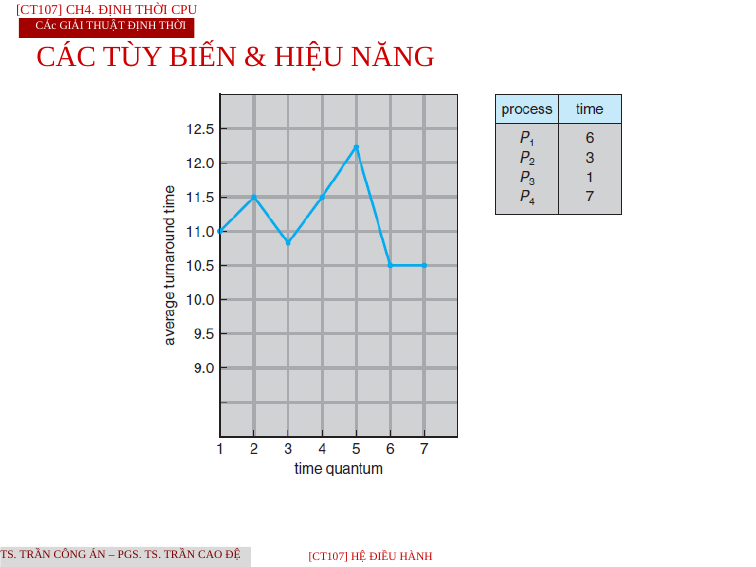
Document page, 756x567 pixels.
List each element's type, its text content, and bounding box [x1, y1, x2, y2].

picture [143, 90, 632, 476]
text_box CÁC TÙY BIẾN & HIỆU NĂNG [16, 37, 435, 108]
text_box [CT107] HỆ điều hành [308, 548, 449, 567]
text_box [CT107] Ch4. Định thời CPU [15, 1, 202, 20]
text_box CÁc giải thuật định thời [18, 18, 195, 37]
text_box TS. Trần Công Án – PGS. TS. Trần Cao Đệ [0, 546, 251, 567]
